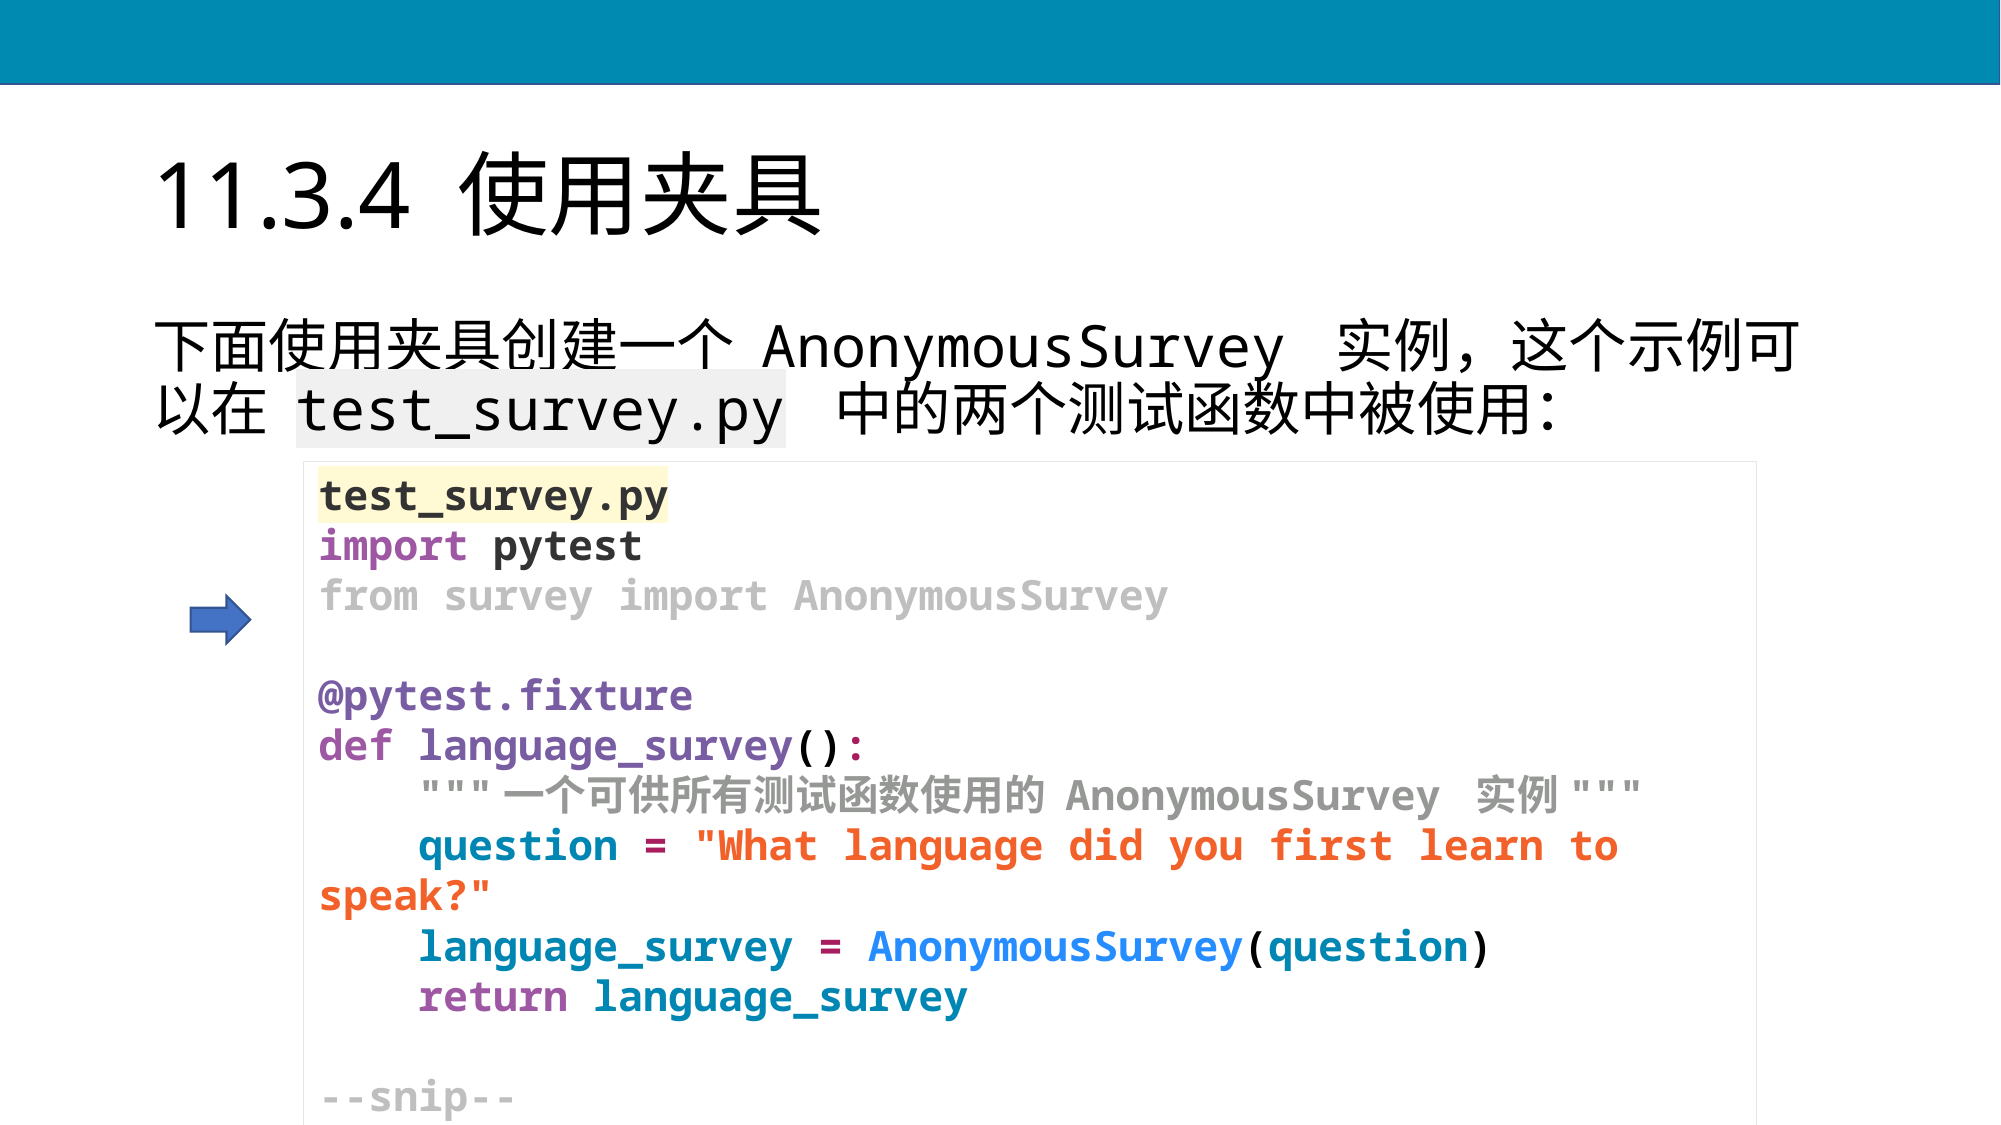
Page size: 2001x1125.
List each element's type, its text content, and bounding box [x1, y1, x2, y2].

text_box test_survey.py import pytest from survey import AnonymousSurvey @pytest.fixture def language_survey(): """一个可供所有测试函数使用的 AnonymousSurvey 实例""" question = "What language did you first learn to speak?" language_survey = AnonymousSurvey(question) return language_survey --snip-- [303, 461, 1757, 1125]
title 11.3.4 使用夹具 [137, 115, 1863, 282]
list 下面使用夹具创建一个 AnonymousSurvey 实例，这个示例可以在 test_survey.py 中的两个测试函数中被使用： [137, 310, 1863, 1024]
text_box [137, 407, 846, 986]
text_box [189, 593, 252, 646]
